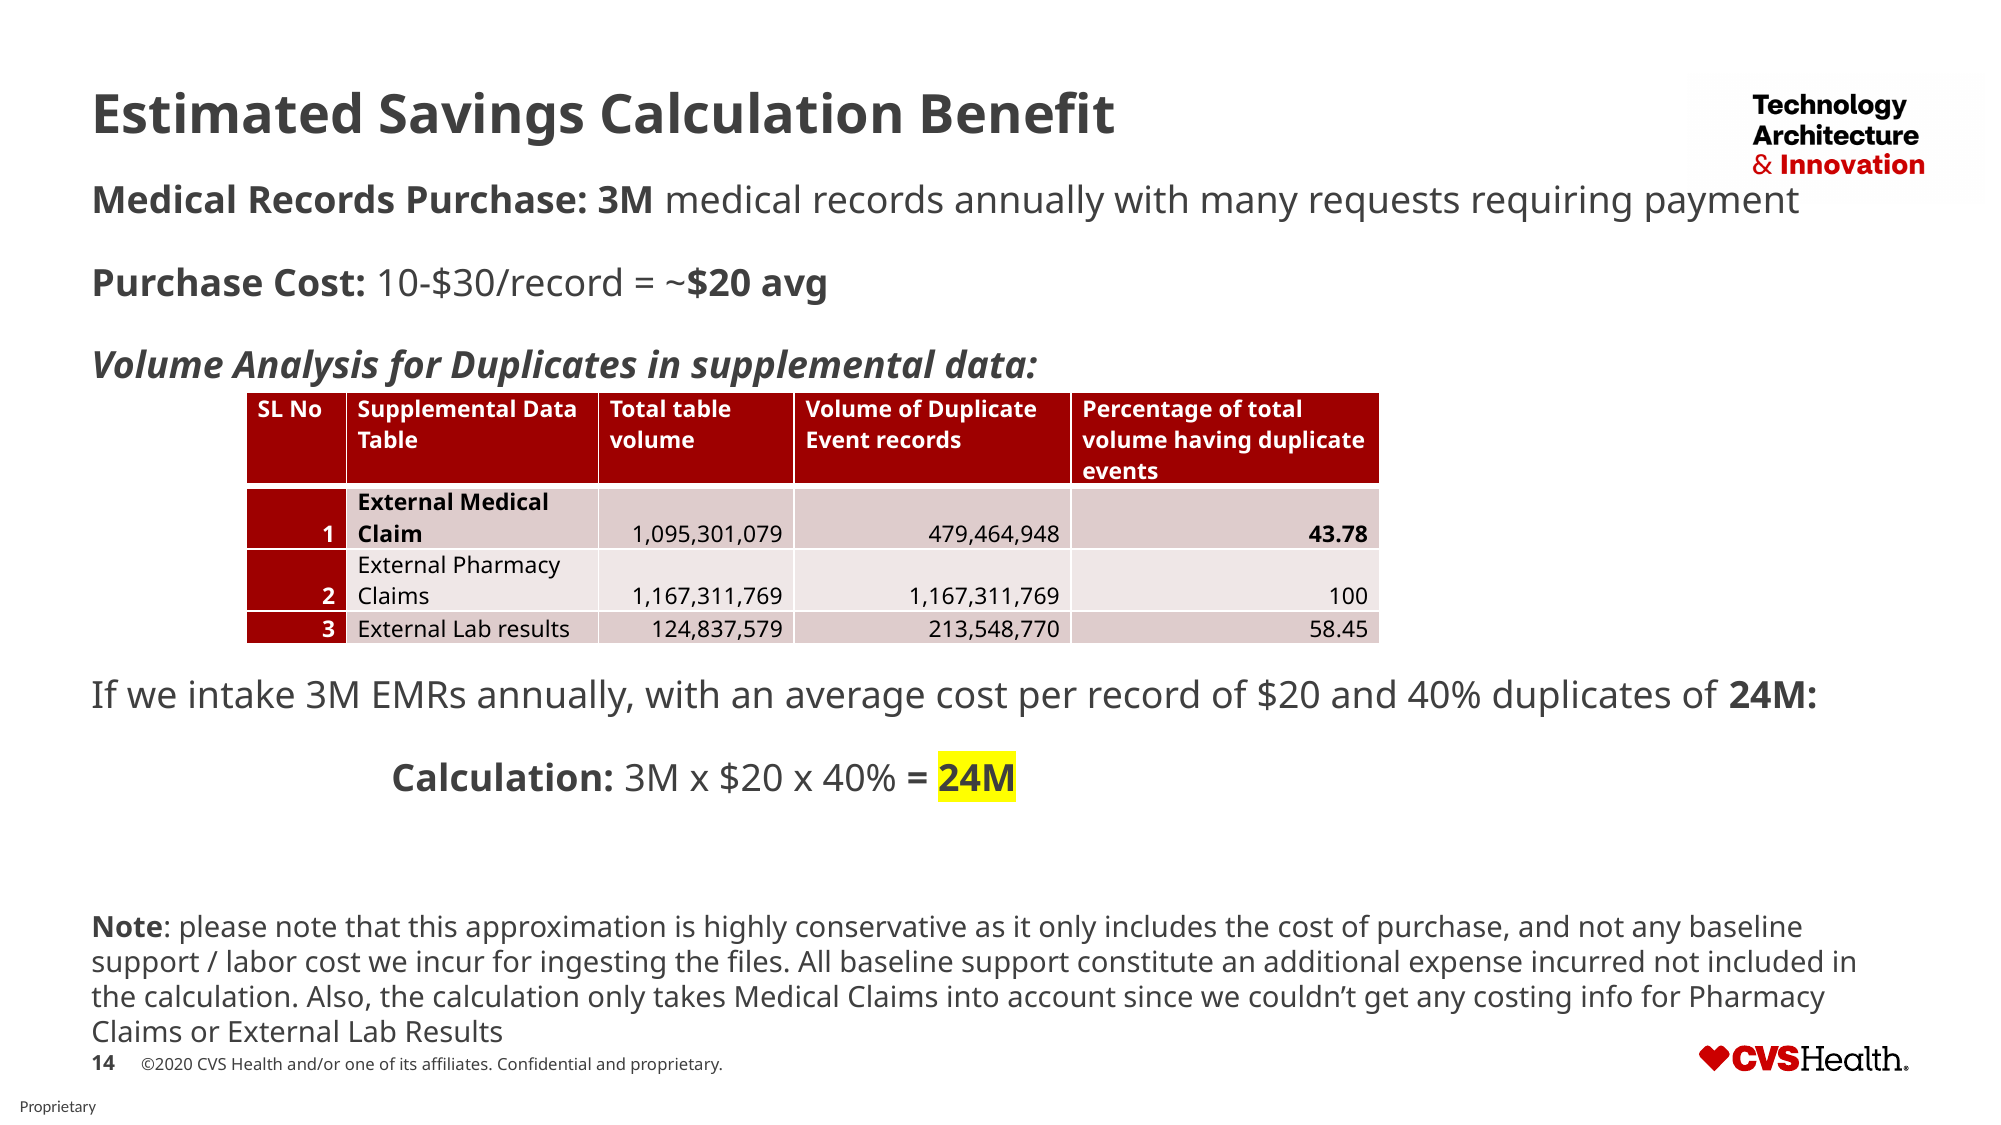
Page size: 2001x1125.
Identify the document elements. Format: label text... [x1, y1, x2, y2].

table_cell 3 [247, 612, 346, 643]
table_cell External Pharmacy Claims [347, 550, 598, 610]
title Estimated Savings Calculation Benefit [91, 86, 1678, 176]
table_cell 43.78 [1072, 489, 1379, 548]
table_cell External Lab results [347, 612, 598, 643]
table_cell 213,548,770 [795, 612, 1070, 643]
table_cell 124,837,579 [599, 612, 793, 643]
table_header SL No [247, 393, 346, 483]
table_header Volume of Duplicate Event records [795, 393, 1070, 483]
table_cell 479,464,948 [795, 489, 1070, 548]
list Medical Records Purchase: 3M medical records annually with many requests requiring payment Purchase Cost: 10-$30/record = ~$20 avg Volume Analysis for Duplicates in supplemental data: If we intake 3M EMRs annually, with an average cost per record of $20 and 40% duplicates of 24M: Calculation: 3M x $20 x 40% = 24M Note: please note that this approximation is highly conservative as it only includes the cost of purchase, and not any baseline support / labor cost we incur for ingesting the files. All baseline support constitute an additional expense incurred not included in the calculation. Also, the calculation only takes Medical Claims into account since we couldn’t get any costing info for Pharmacy Claims or External Lab Results [91, 176, 1880, 1060]
table_cell 1,167,311,769 [599, 550, 793, 610]
table_cell 100 [1072, 550, 1379, 610]
table_header Total table volume [599, 393, 793, 483]
table_cell External Medical Claim [347, 489, 598, 548]
table_cell 1,095,301,079 [599, 489, 793, 548]
table_cell 2 [247, 550, 346, 610]
table_header Percentage of total volume having duplicate events [1072, 393, 1379, 483]
table_cell 1,167,311,769 [795, 550, 1070, 610]
table_header Supplemental Data Table [347, 393, 598, 483]
table_cell 1 [247, 489, 346, 548]
table_cell 58.45 [1072, 612, 1379, 643]
picture [1687, 73, 1985, 204]
